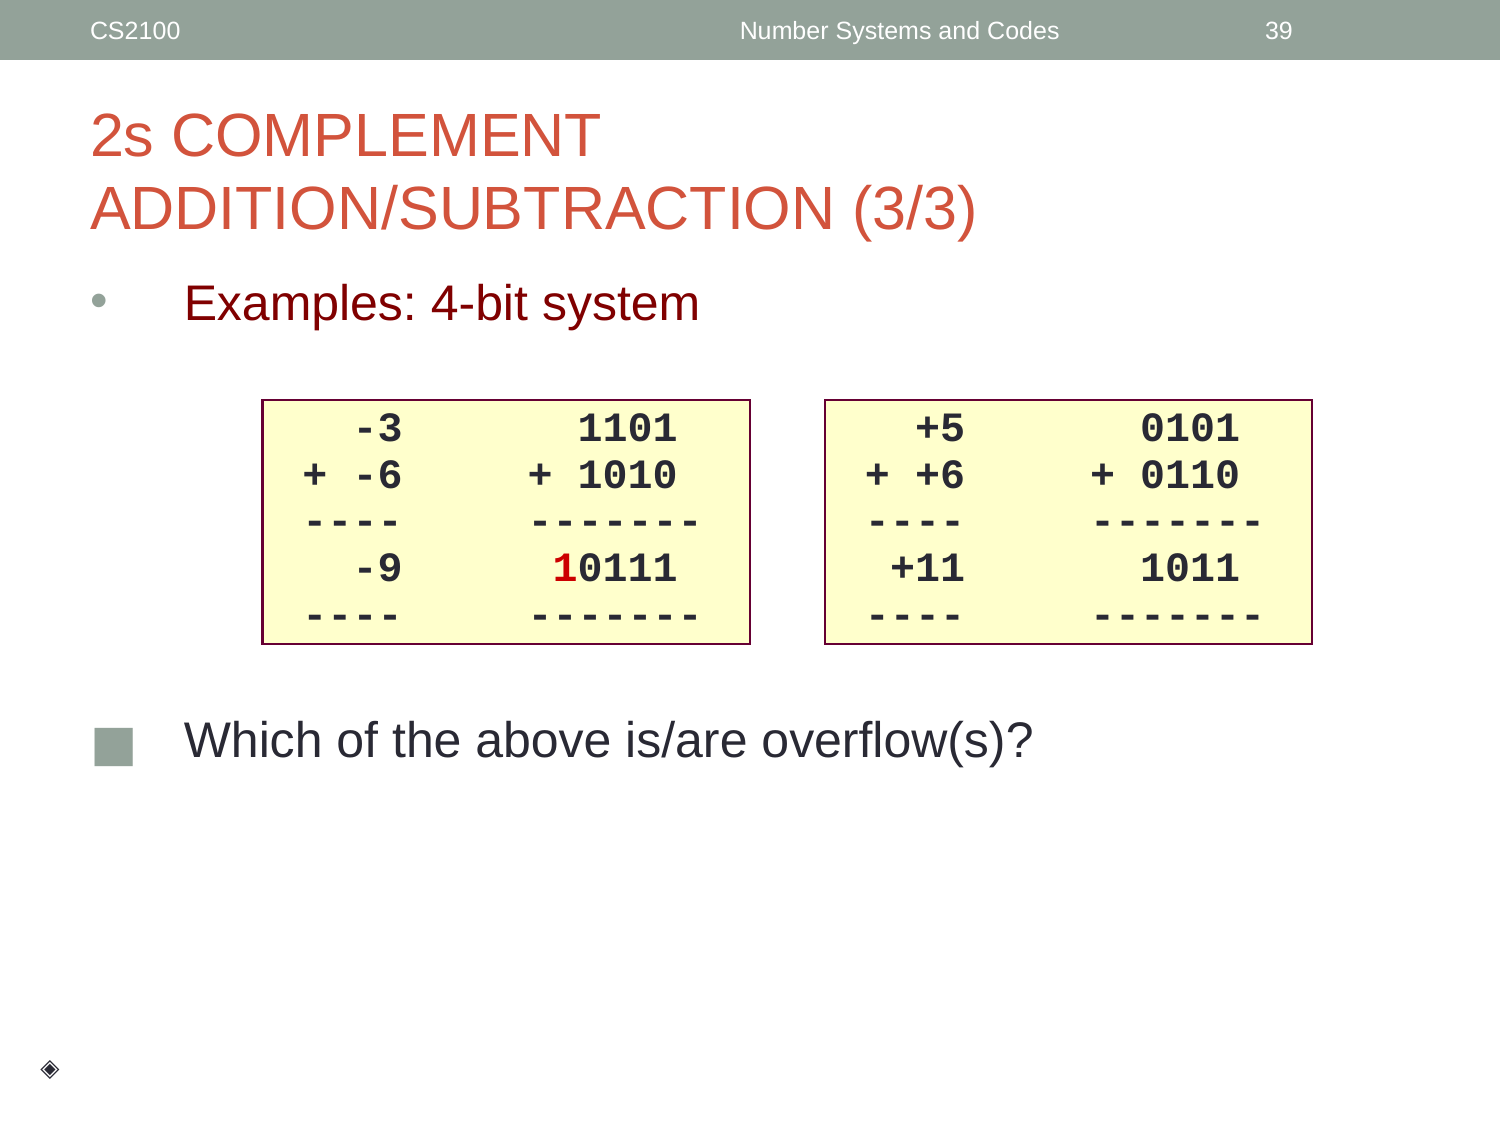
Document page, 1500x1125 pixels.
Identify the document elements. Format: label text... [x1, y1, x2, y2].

slide_number CS2100 [75, 3, 550, 57]
text_box Which of the above is/are overflow(s)? [74, 699, 1425, 813]
title 2s COMPLEMENT ADDITION/SUBTRACTION (3/3) [75, 87, 1425, 250]
list Examples: 4-bit system [75, 262, 1425, 350]
slide_number ‹#› [1250, 3, 1425, 57]
text_box ◈ [24, 1050, 75, 1083]
text_box -3 1101 + -6 + 1010 ---- ------- -9 10111 ---- ------- [262, 399, 750, 644]
text_box +5 0101 + +6 + 0110 ---- ------- +11 1011 ---- ------- [825, 399, 1313, 644]
footer Number Systems and Codes [562, 3, 1238, 57]
